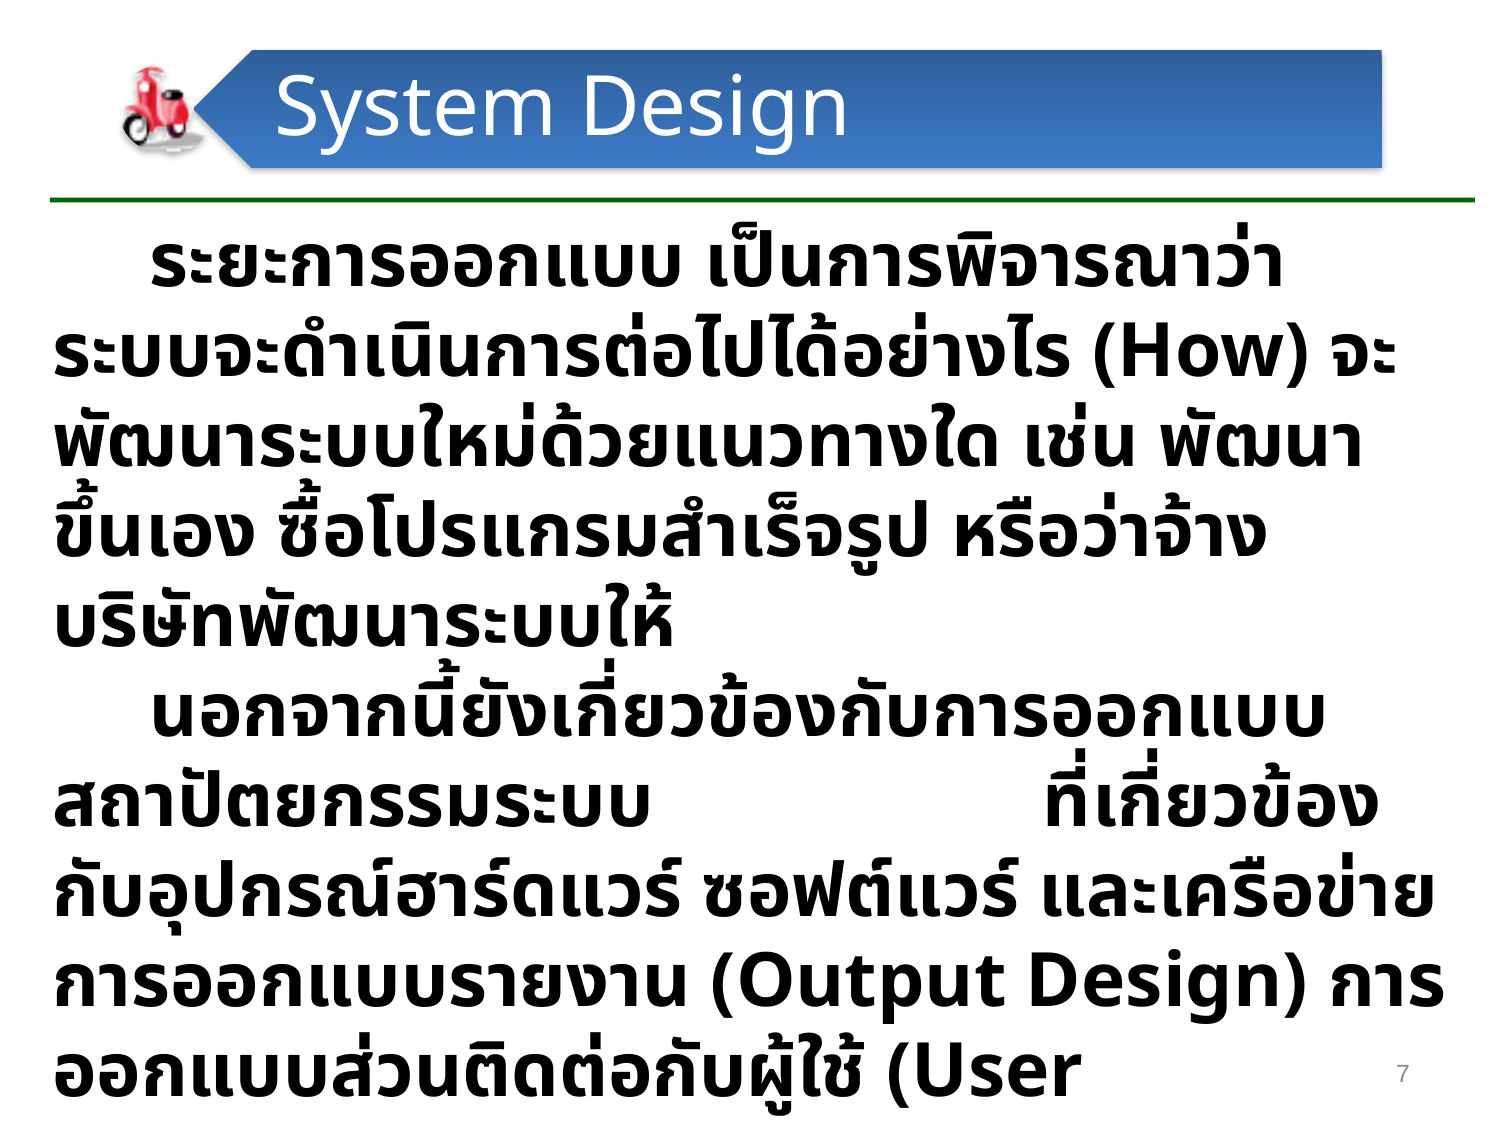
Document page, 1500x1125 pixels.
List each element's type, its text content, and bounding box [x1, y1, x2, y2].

text_box ระยะการออกแบบ เป็นการพิจารณาว่า ระบบจะดำเนินการต่อไปได้อย่างไร (How) จะพัฒนาระบบใหม่ด้วยแนวทางใด เช่น พัฒนาขึ้นเอง ซื้อโปรแกรมสำเร็จรูป หรือว่าจ้างบริษัทพัฒนาระบบให้ นอกจากนี้ยังเกี่ยวข้องกับการออกแบบสถาปัตยกรรมระบบ ที่เกี่ยวข้องกับอุปกรณ์ฮาร์ดแวร์ ซอฟต์แวร์ และเครือข่าย การออกแบบรายงาน (Output Design) การออกแบบส่วนติดต่อกับผู้ใช้ (User Interface) การออกแบบผังงานระบบ (System Flowchart) รายละเอียดของโปรแกรม (specific Programs) ฐานข้อมูล (Databases) [37, 204, 1463, 1125]
text_box [118, 63, 188, 155]
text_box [193, 49, 1382, 168]
